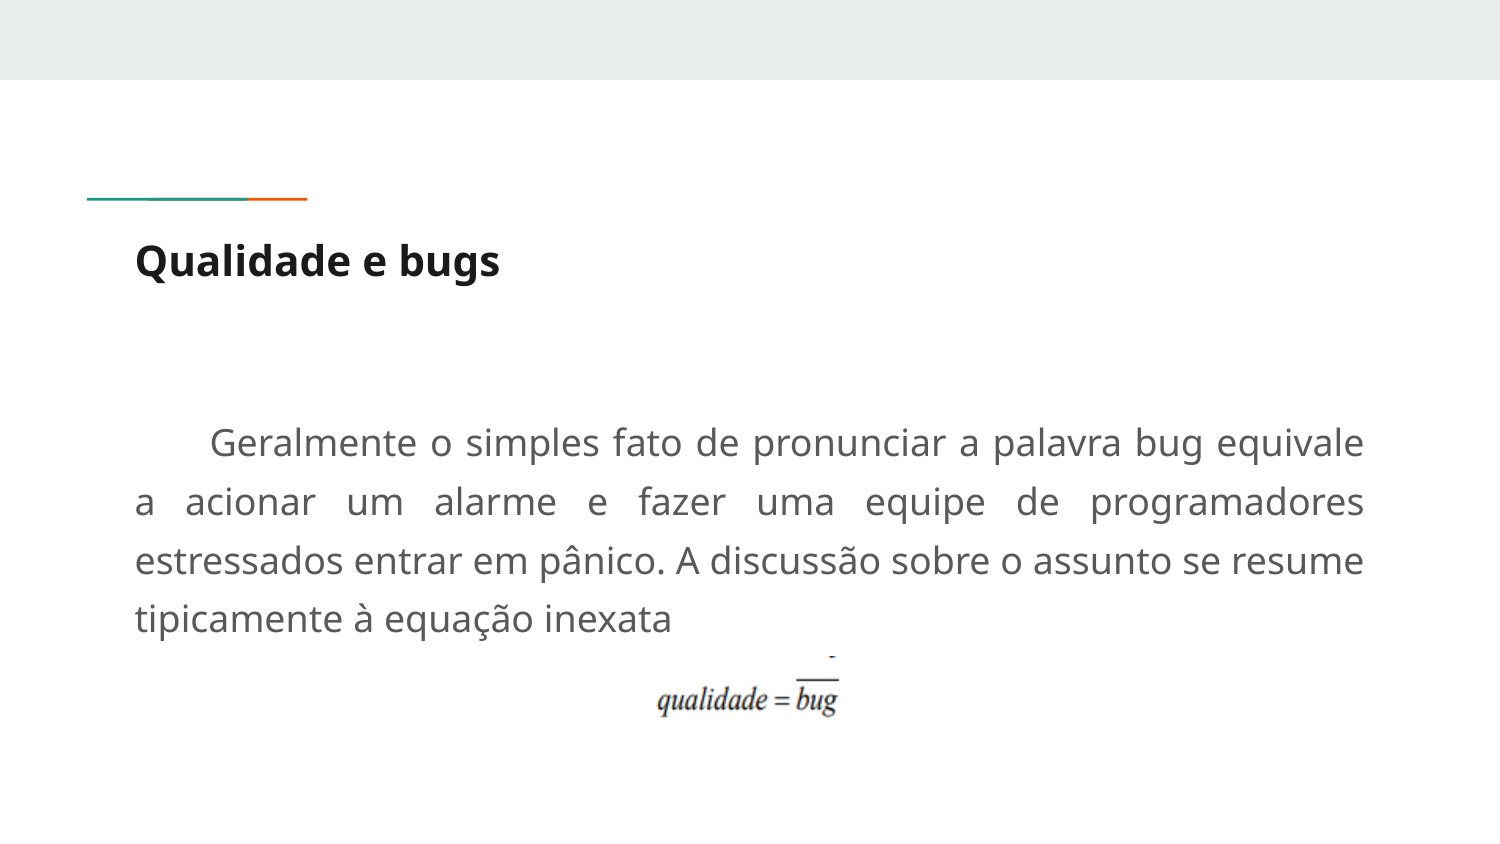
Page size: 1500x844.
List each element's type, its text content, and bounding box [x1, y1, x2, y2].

picture [643, 656, 858, 747]
list Geralmente o simples fato de pronunciar a palavra bug equivale a acionar um alarme e fazer uma equipe de programadores estressados entrar em pânico. A discussão sobre o assunto se resume tipicamente à equação inexata [119, 341, 1381, 712]
title Qualidade e bugs [119, 216, 1381, 305]
